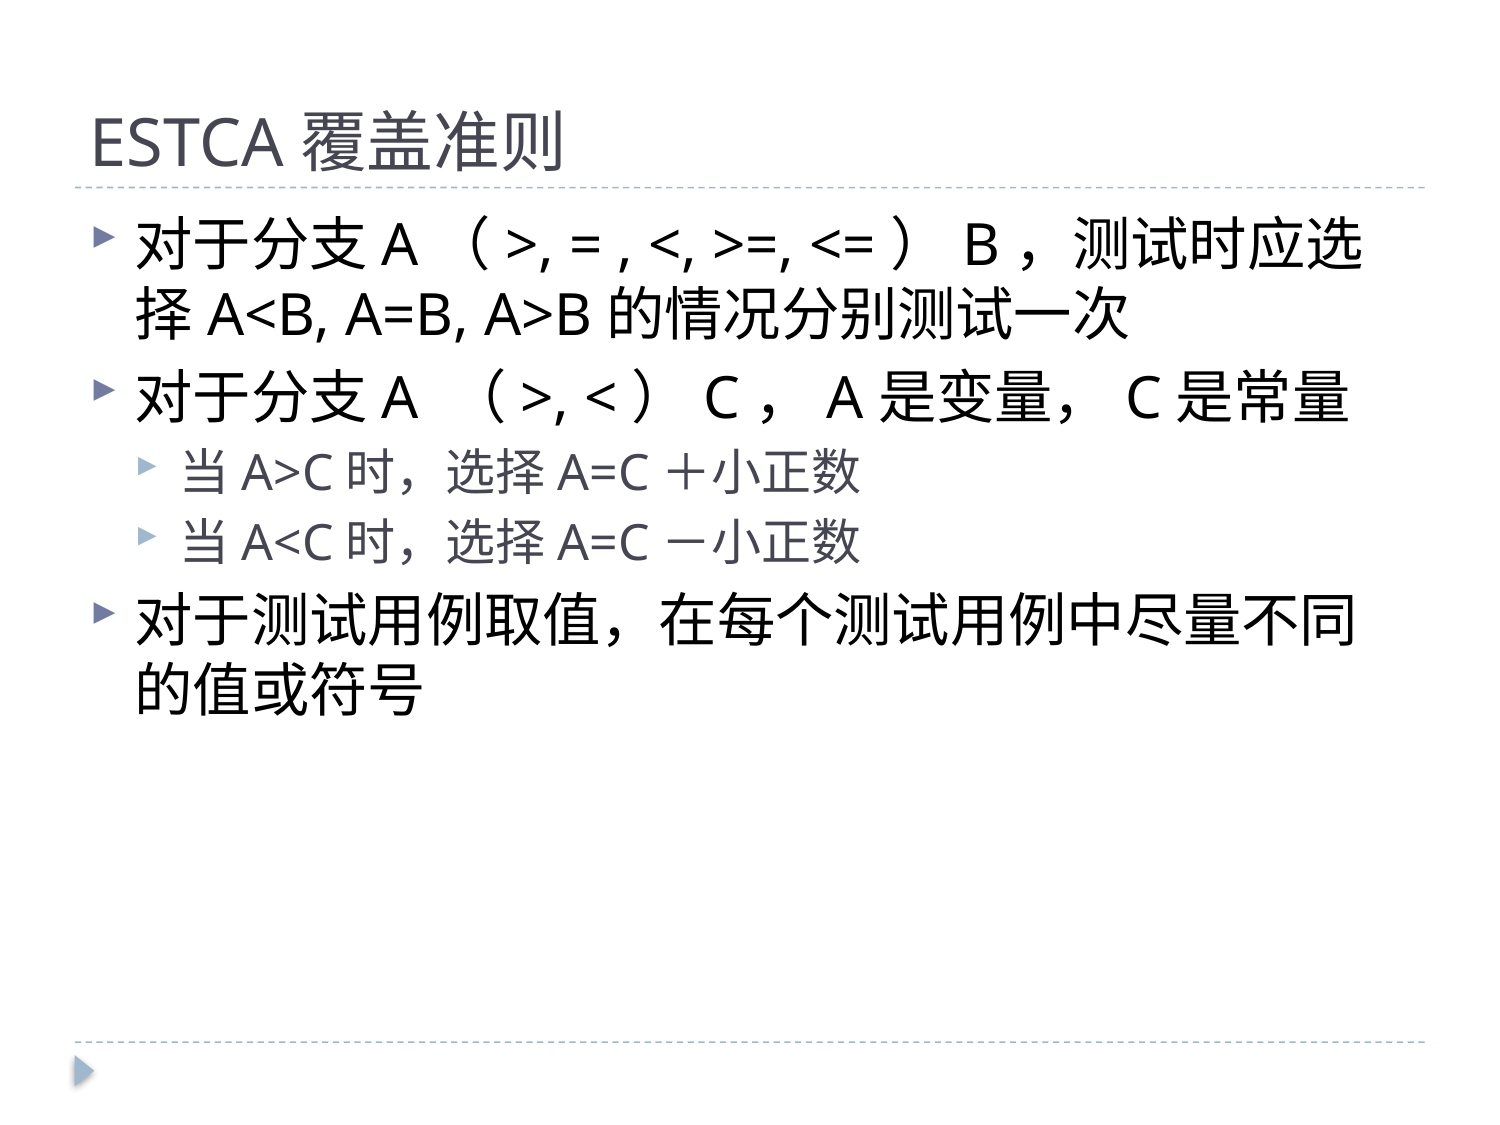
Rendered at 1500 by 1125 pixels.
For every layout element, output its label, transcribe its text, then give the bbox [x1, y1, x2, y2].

list 对于分支A（>, = , <, >=, <=）B，测试时应选择A<B, A=B, A>B的情况分别测试一次 对于分支A （>, <）C，A是变量，C是常量 当A>C时，选择A=C＋小正数 当A<C时，选择A=C－小正数 对于测试用例取值，在每个测试用例中尽量不同的值或符号 [75, 200, 1425, 1006]
title ESTCA覆盖准则 [75, 24, 1425, 188]
